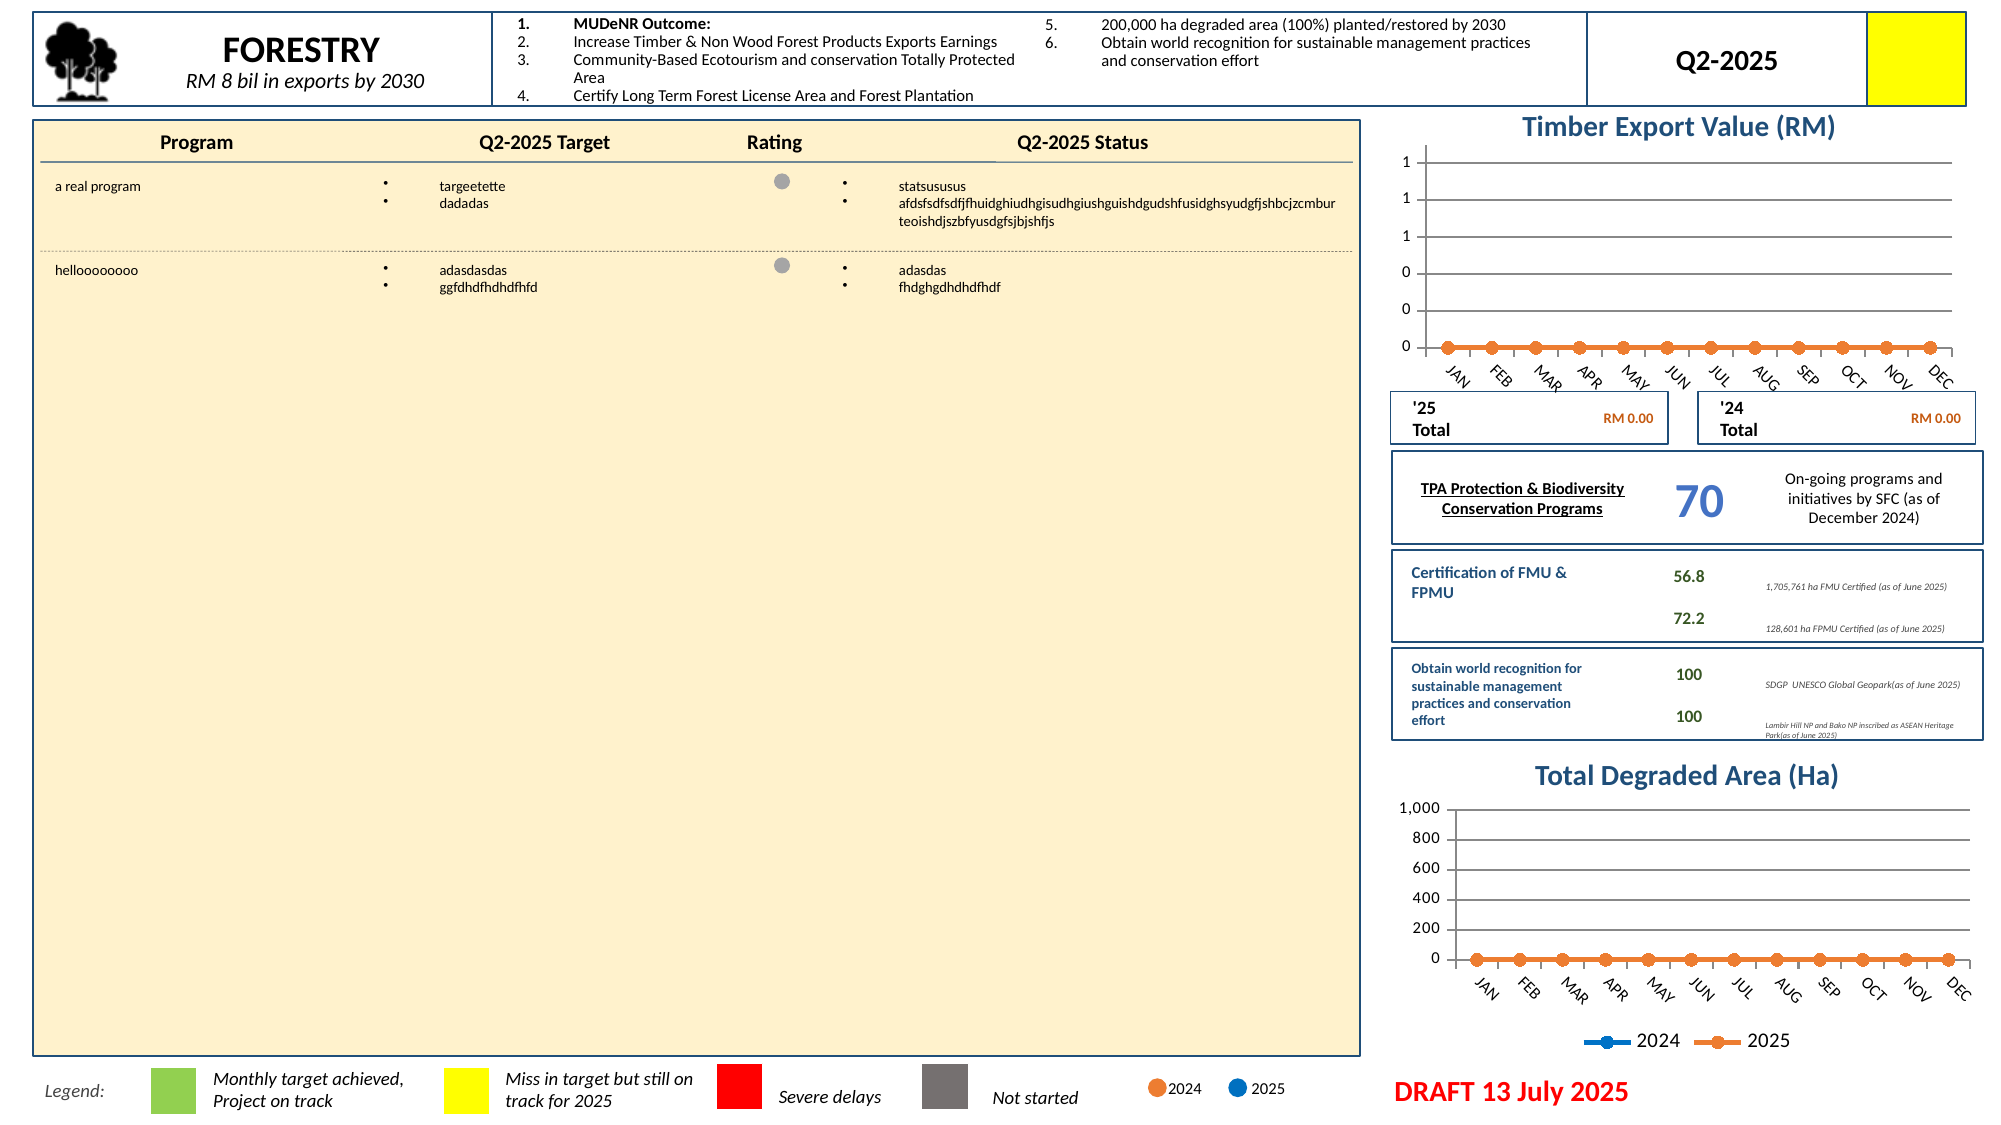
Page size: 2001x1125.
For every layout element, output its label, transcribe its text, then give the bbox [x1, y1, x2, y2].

text_box [1392, 647, 1983, 741]
text_box 72.2 [1628, 599, 1750, 635]
chart [1390, 139, 1968, 404]
text_box FORESTRY [118, 16, 485, 58]
text_box [32, 11, 491, 107]
text_box helloooooooo [40, 253, 368, 311]
text_box 70 [1653, 460, 1746, 535]
text_box a real program [40, 169, 368, 249]
text_box DRAFT 13 July 2025 [1379, 1064, 1702, 1116]
text_box 100 [1628, 655, 1750, 692]
text_box [1228, 1079, 1236, 1097]
text_box RM 0.00 [1800, 396, 1976, 440]
text_box Legend: [30, 1071, 134, 1109]
text_box [1565, 11, 1586, 101]
text_box adasdasdas ggfdhdfhdhdfhfd [368, 253, 737, 311]
text_box Q2-2025 [1586, 11, 1868, 101]
text_box '24 Total [1705, 404, 1787, 440]
text_box [1698, 404, 1976, 444]
text_box Total Degraded Area (Ha) [1372, 750, 2000, 796]
text_box Certification of FMU & FPMU [1396, 554, 1622, 638]
text_box TPA Protection & Biodiversity Conservation Programs [1405, 460, 1640, 535]
text_box [716, 1063, 763, 1110]
text_box [1868, 11, 1967, 101]
text_box Timber Export Value (RM) [1375, 101, 1983, 147]
text_box Q2-2025 Target [361, 120, 728, 162]
text_box [1390, 404, 1668, 444]
text_box [1392, 451, 1983, 544]
text_box [921, 1063, 969, 1110]
text_box [1392, 549, 1983, 643]
text_box Q2-2025 Status [820, 120, 1346, 162]
text_box Rating [728, 120, 820, 162]
text_box SDGP UNESCO Global Geopark(as of June 2025) [1750, 671, 1977, 707]
text_box 56.8 [1628, 557, 1750, 594]
text_box adasdas fhdghgdhdhdfhdf [827, 253, 1353, 311]
text_box Not started [977, 1066, 1215, 1125]
text_box Lambir Hill NP and Bako NP inscribed as ASEAN Heritage Park(as of June 2025) [1750, 713, 1977, 748]
text_box On-going programs and initiatives by SFC (as of December 2024) [1759, 460, 1970, 535]
text_box [1968, 391, 1976, 396]
text_box [774, 257, 790, 273]
text_box Monthly target achieved, Project on track [198, 1058, 435, 1120]
text_box [33, 119, 1361, 1056]
text_box 128,601 ha FPMU Certified (as of June 2025) [1750, 615, 1977, 647]
text_box [774, 173, 790, 189]
picture [38, 19, 125, 105]
text_box [1148, 1080, 1153, 1096]
text_box [442, 1067, 490, 1115]
text_box [491, 11, 1375, 107]
text_box '25 Total [1397, 404, 1479, 440]
text_box Obtain world recognition for sustainable management practices and conservation effort [1396, 652, 1622, 736]
text_box Program [32, 120, 361, 162]
text_box 200,000 ha degraded area (100%) planted/restored by 2030 Obtain world recognition for sustainable management practices and conservation effort [1030, 8, 1565, 105]
text_box Severe delays [764, 1065, 1001, 1125]
text_box statsususus afdsfsdfsdfjfhuidghiudhgisudhgiushguishdgudshfusidghsyudgfjshbcjzcmburteoishdjszbfyusdgfsjbjshfjs [827, 169, 1353, 249]
text_box 100 [1628, 697, 1750, 733]
text_box targeetette dadadas [368, 169, 737, 249]
text_box 2025 [1236, 1068, 1333, 1107]
text_box Miss in target but still on track for 2025 [490, 1058, 727, 1120]
text_box [150, 1067, 197, 1115]
text_box 1,705,761 ha FMU Certified (as of June 2025) [1750, 573, 1977, 609]
text_box RM 0.00 [1492, 404, 1668, 440]
text_box RM 8 bil in exports by 2030 [125, 58, 491, 102]
text_box 2024 [1153, 1068, 1236, 1107]
chart [1387, 795, 1988, 1059]
text_box MUDeNR Outcome: Increase Timber & Non Wood Forest Products Exports Earnings Community-Based Ecotourism and conservation Totally Protected Area Certify Long Term Forest License Area and Forest Plantation [502, 7, 1037, 104]
